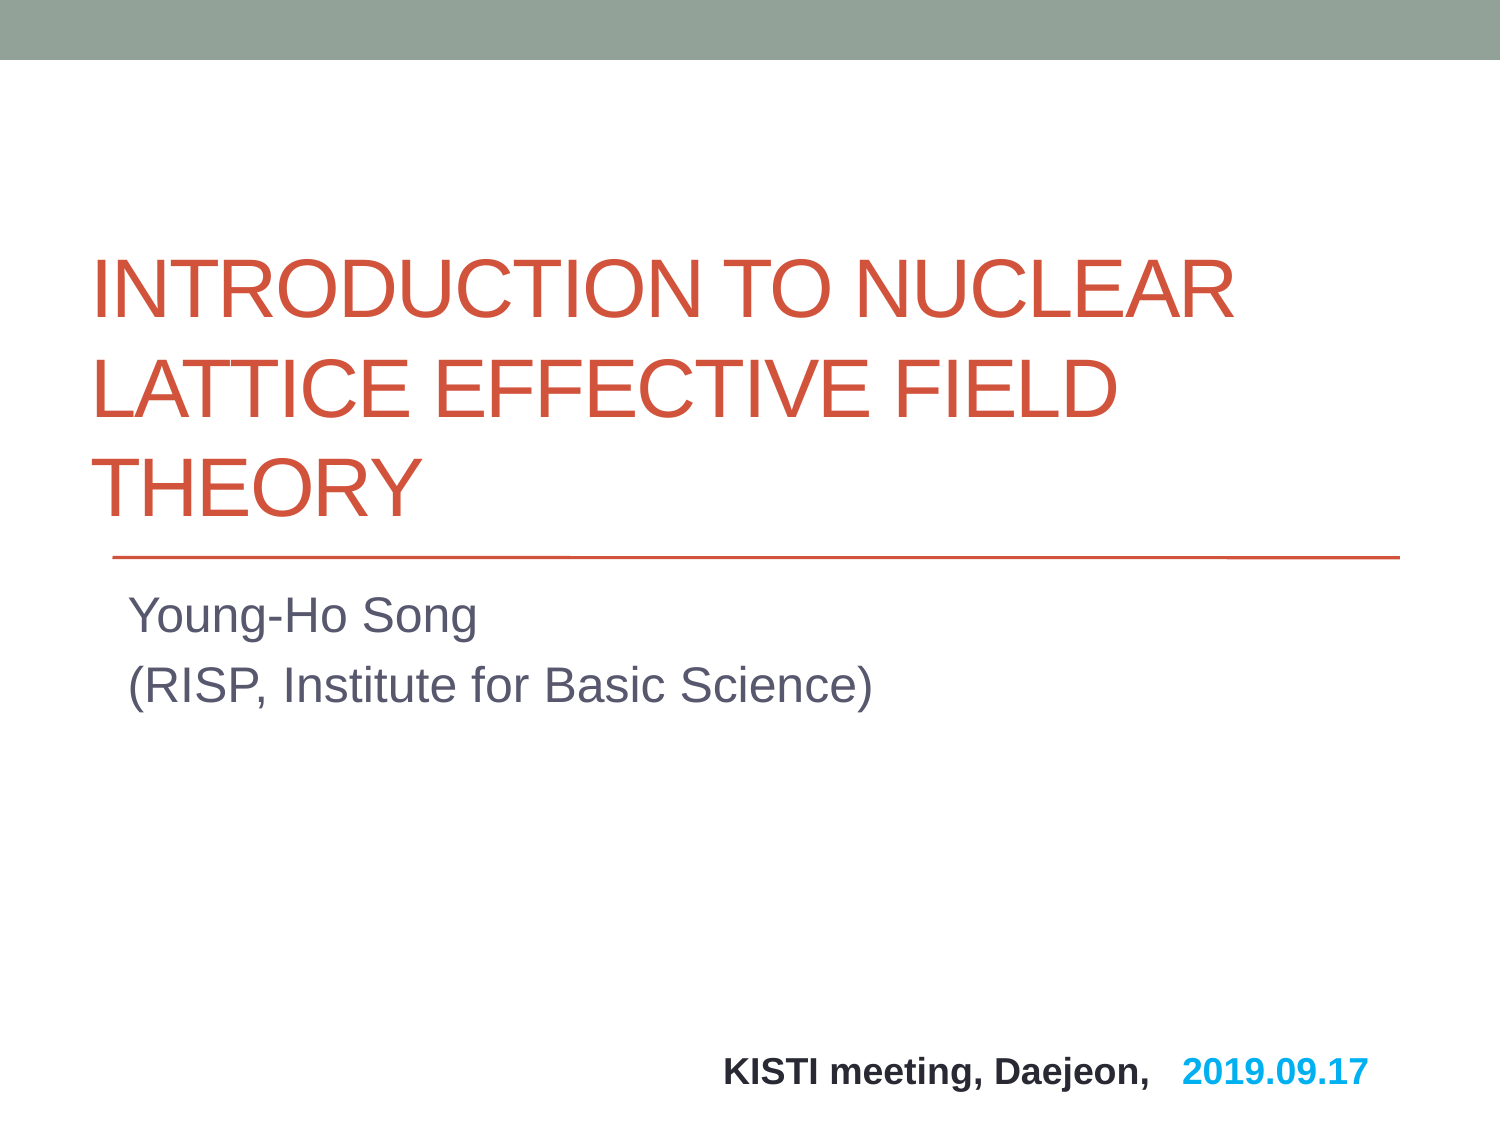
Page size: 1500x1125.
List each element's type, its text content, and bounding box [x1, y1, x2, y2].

text_box KISTI meeting, Daejeon, 2019.09.17 [708, 1039, 1385, 1100]
title Introduction to Nuclear lattice effective field theory [75, 224, 1438, 542]
subtitle Young-Ho Song (RISP, Institute for Basic Science) [112, 575, 1163, 863]
